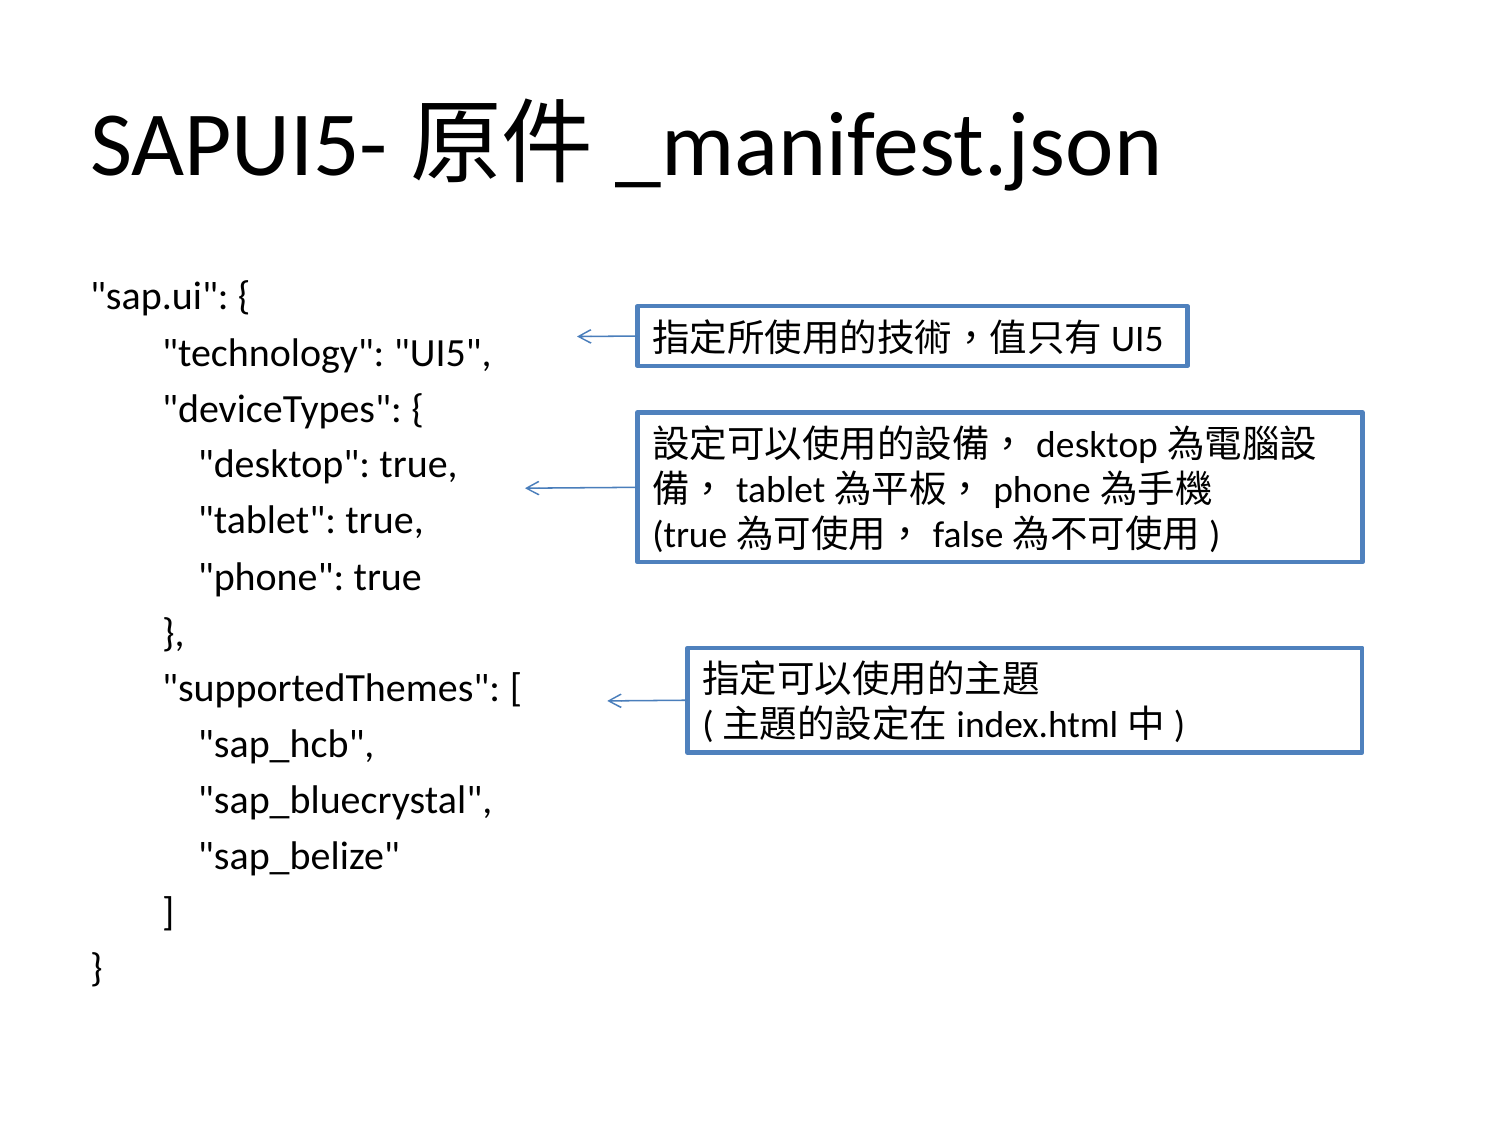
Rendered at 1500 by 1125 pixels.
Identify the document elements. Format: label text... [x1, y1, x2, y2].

title SAPUI5-原件_manifest.json [75, 45, 1425, 233]
list "sap.ui": { "technology": "UI5", "deviceTypes": { "desktop": true, "tablet": true, "phone": true }, "supportedThemes": [ "sap_hcb", "sap_bluecrystal", "sap_belize" ] } [75, 262, 1425, 1005]
text_box 指定可以使用的主題 (主題的設定在index.html中) [685, 646, 1364, 755]
text_box 設定可以使用的設備，desktop為電腦設備，tablet為平板，phone為手機 (true為可使用，false為不可使用) [635, 410, 1365, 564]
text_box 指定所使用的技術，值只有UI5 [635, 304, 1190, 368]
